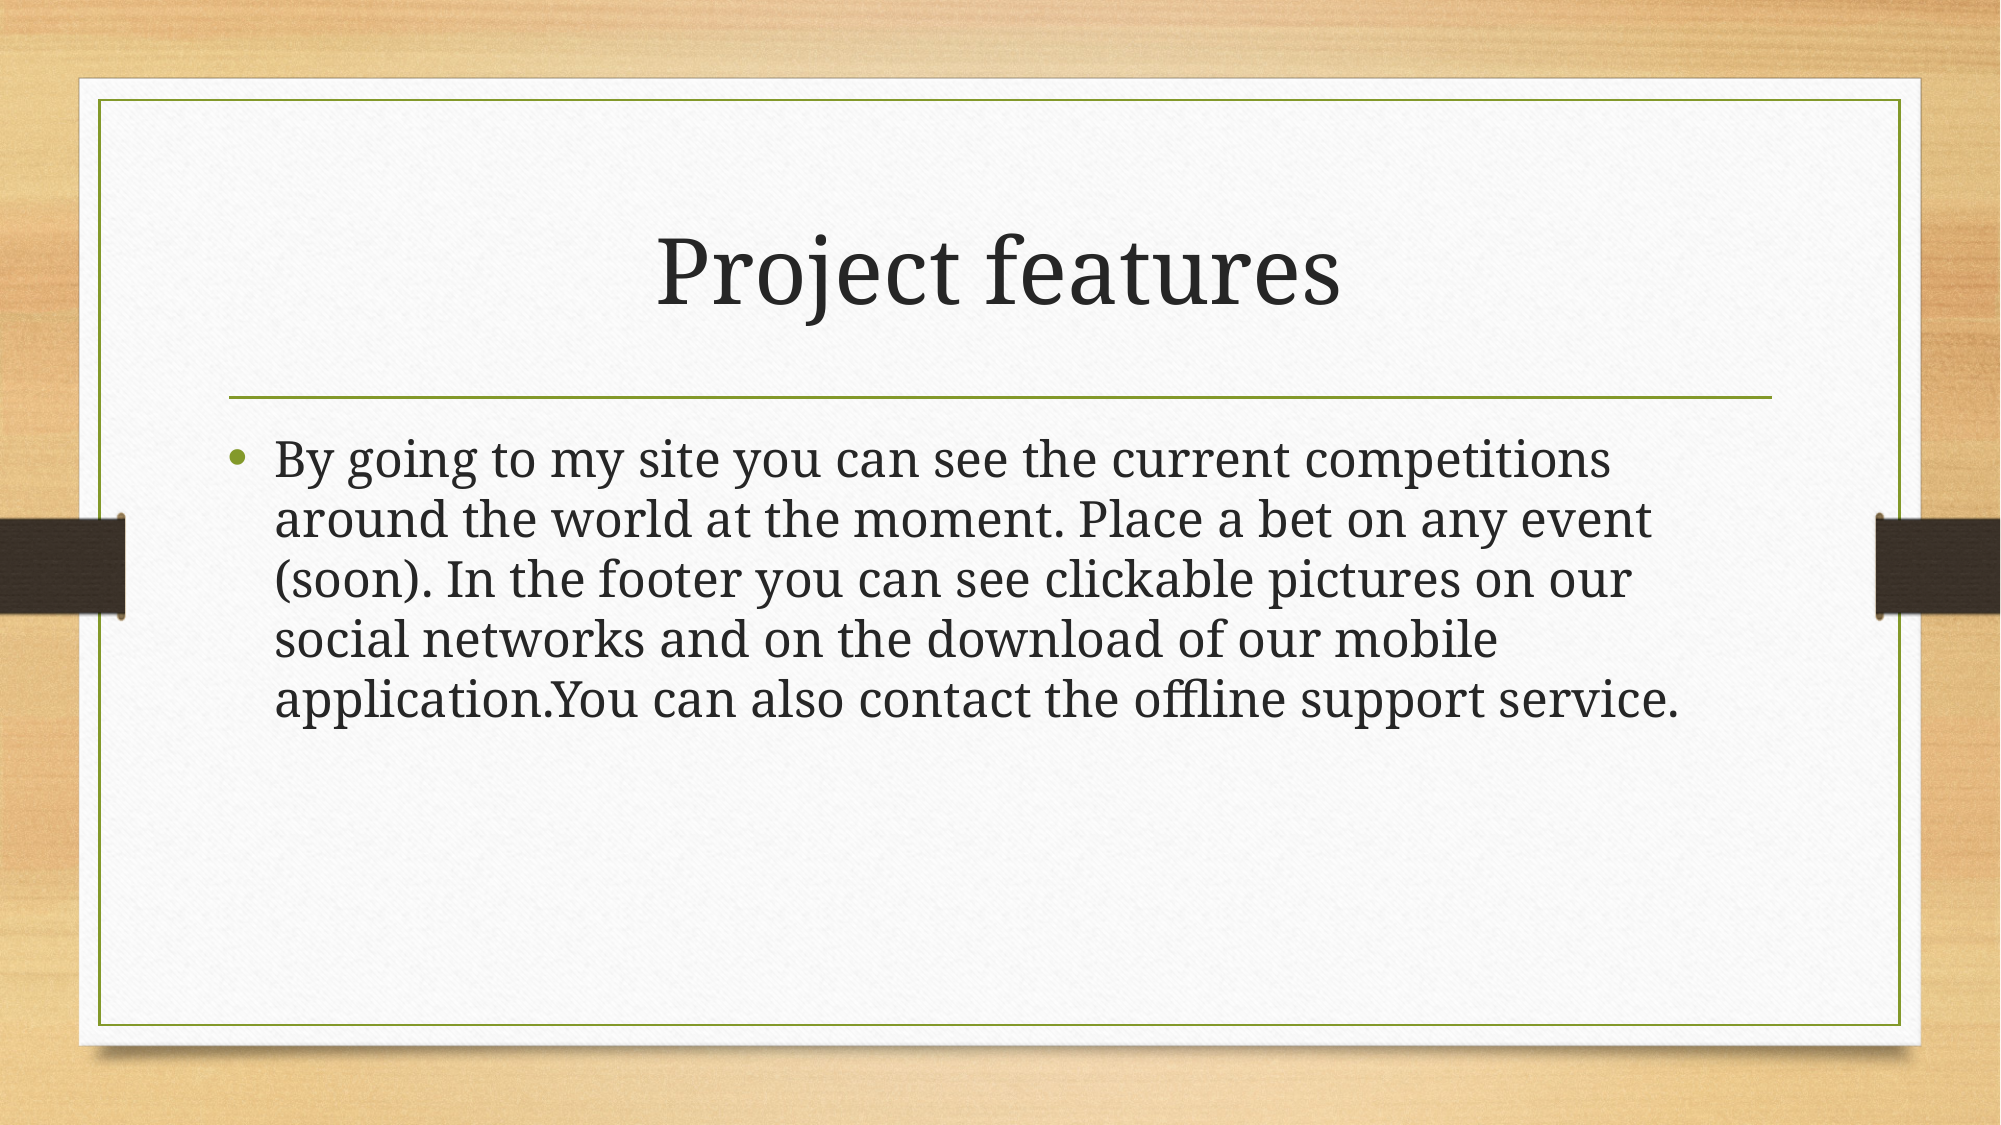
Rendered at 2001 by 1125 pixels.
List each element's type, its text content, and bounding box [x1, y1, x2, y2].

title Project features [212, 161, 1788, 375]
list By going to my site you can see the current competitions around the world at the moment. Place a bet on any event (soon). In the footer you can see clickable pictures on our social networks and on the download of our mobile application.You can also contact the offline support service. [212, 419, 1788, 964]
picture [0, 0, 2001, 1125]
